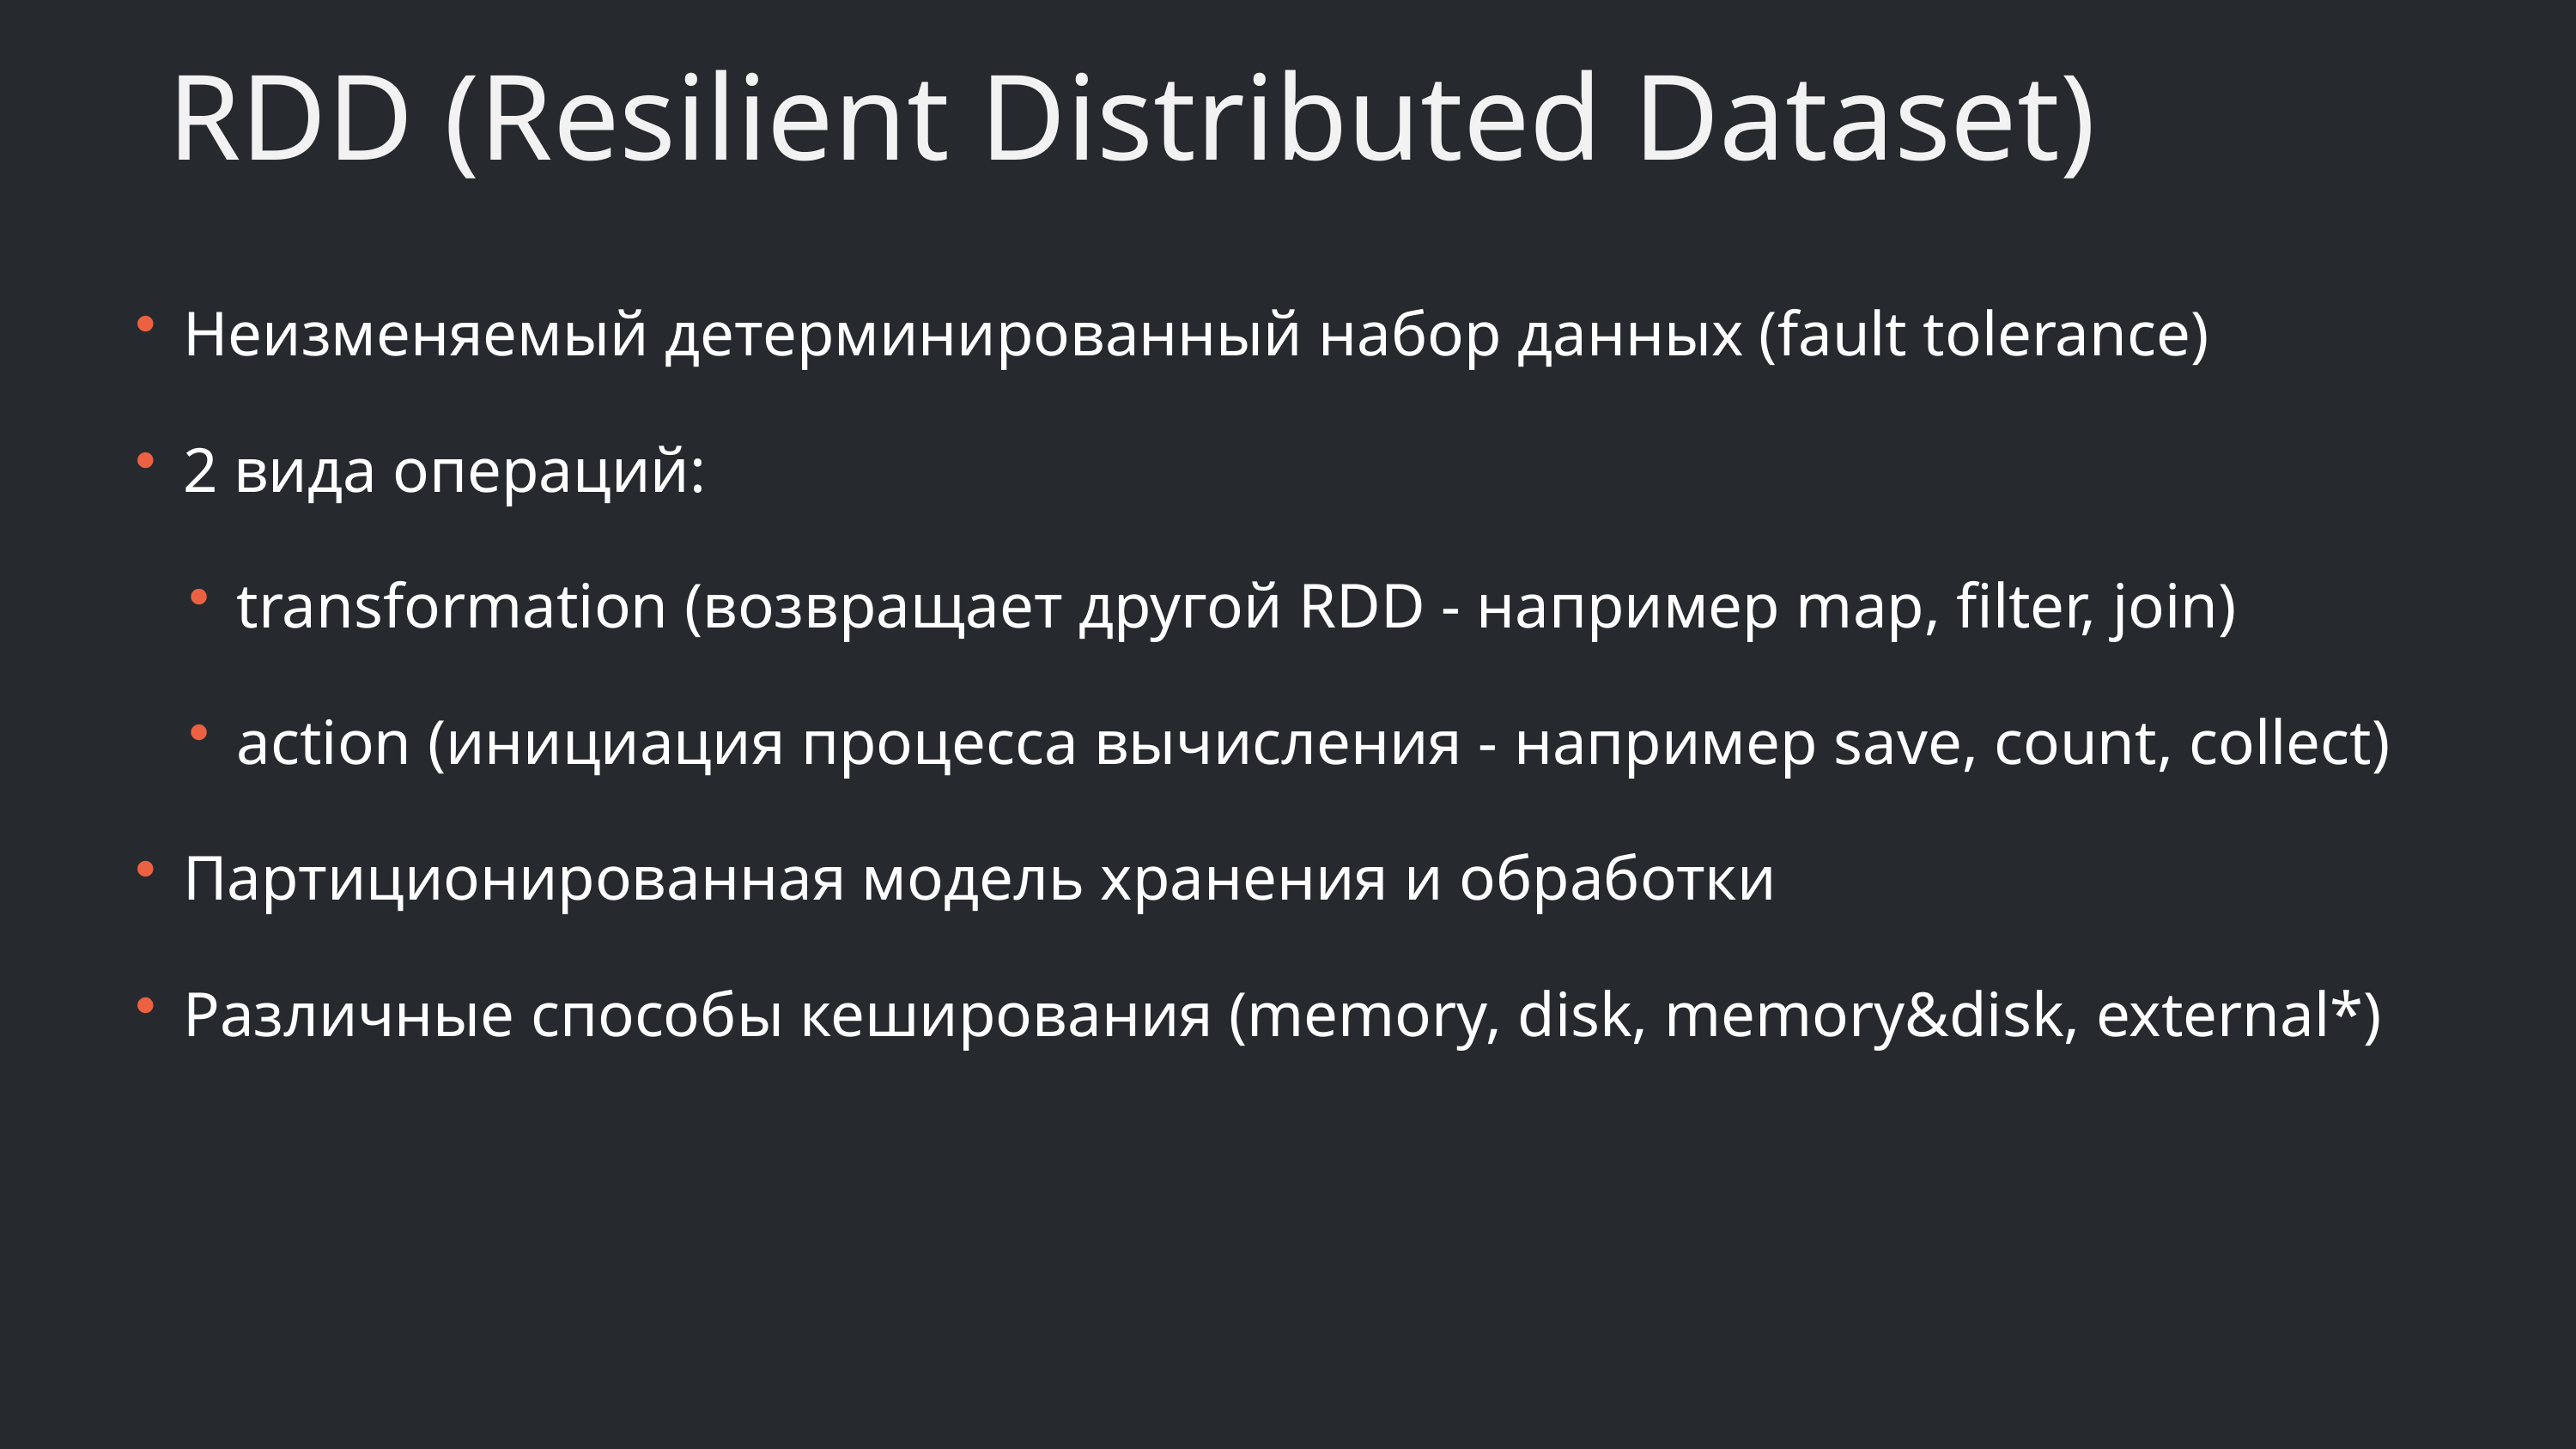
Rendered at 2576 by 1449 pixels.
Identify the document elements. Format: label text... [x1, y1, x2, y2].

list Неизменяемый детерминированный набор данных (fault tolerance) 2 вида операций: transformation (возвращает другой RDD - например map, filter, join) action (инициация процесса вычисления - например save, count, collect) Партиционированная модель хранения и обработки Различные способы кеширования (memory, disk, memory&disk, external*) [128, 252, 2448, 1363]
title RDD (Resilient Distributed Dataset) [167, 57, 2412, 212]
